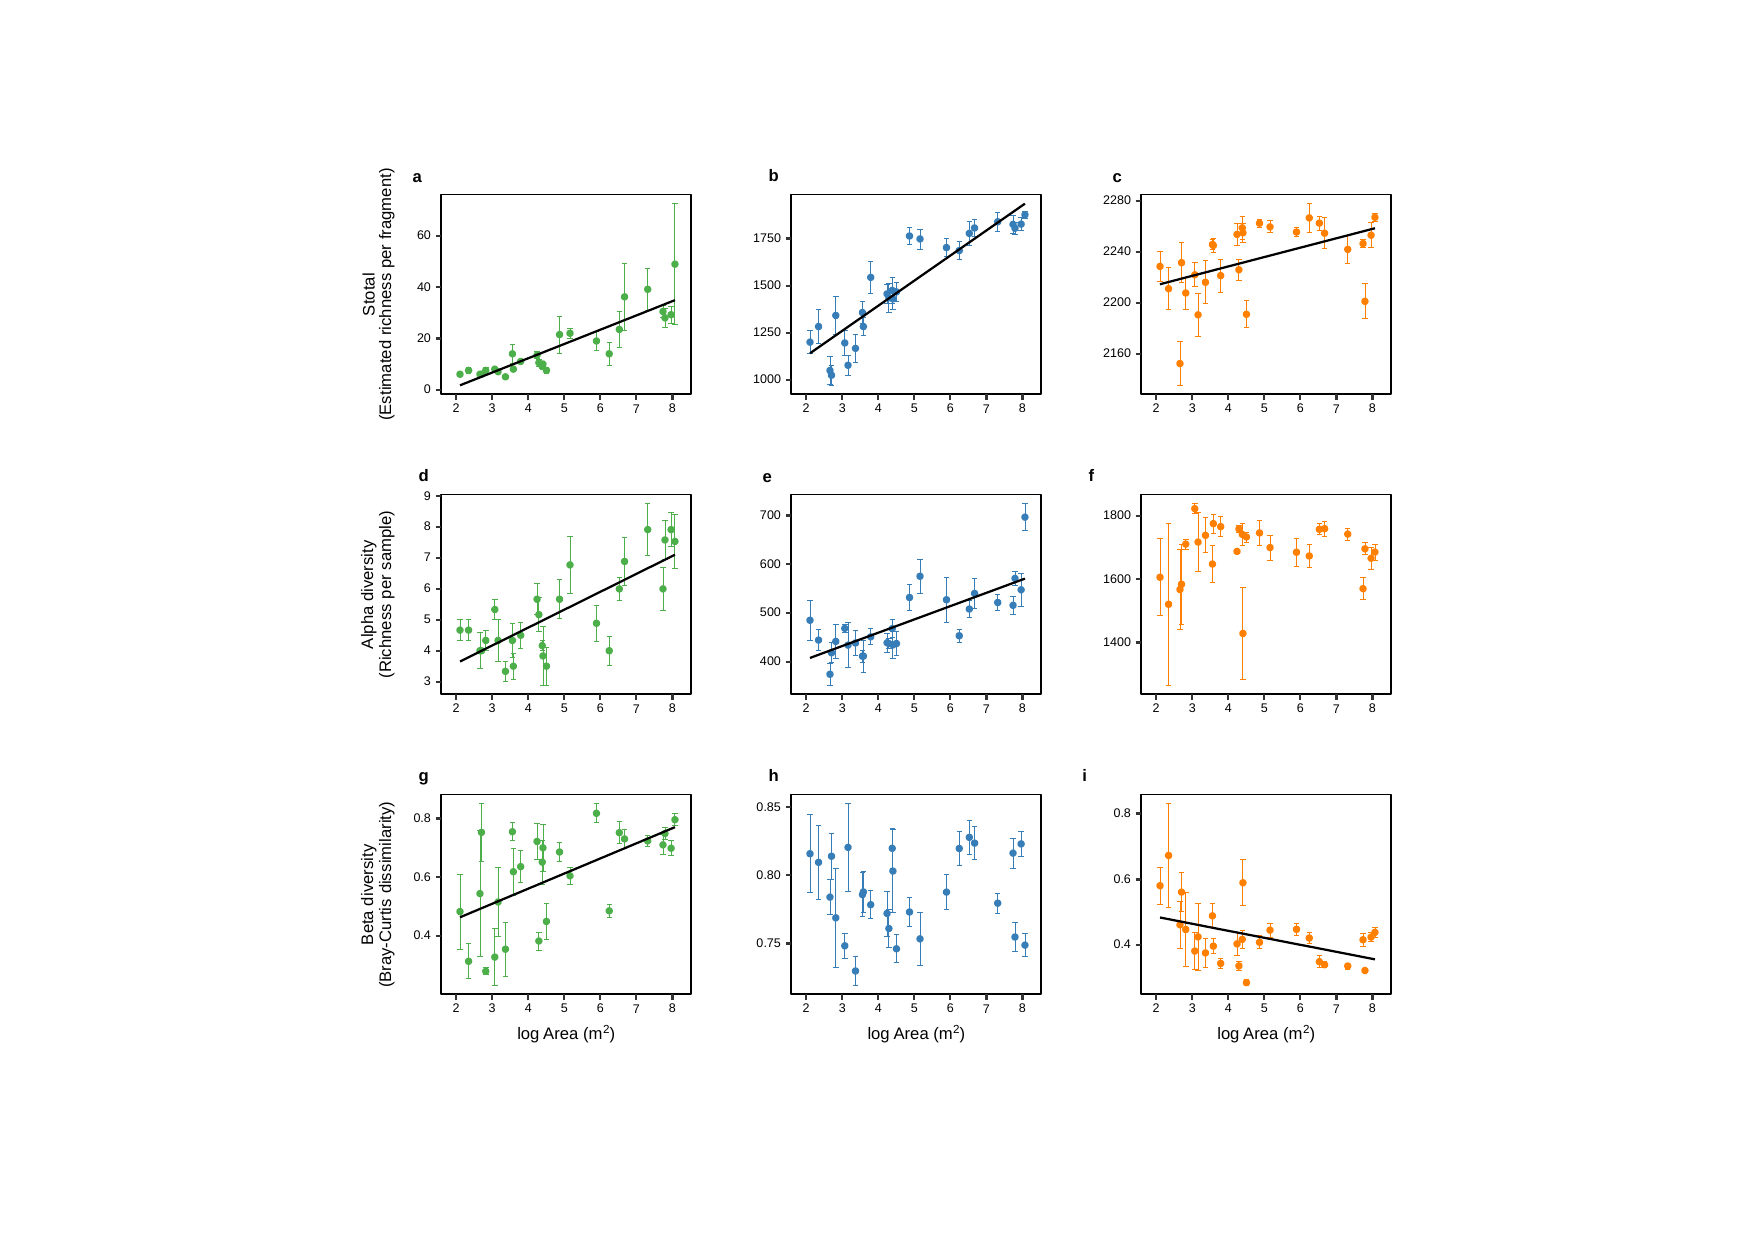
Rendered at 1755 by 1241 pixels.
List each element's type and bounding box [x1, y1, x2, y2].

text_box [352, 169, 1403, 1071]
